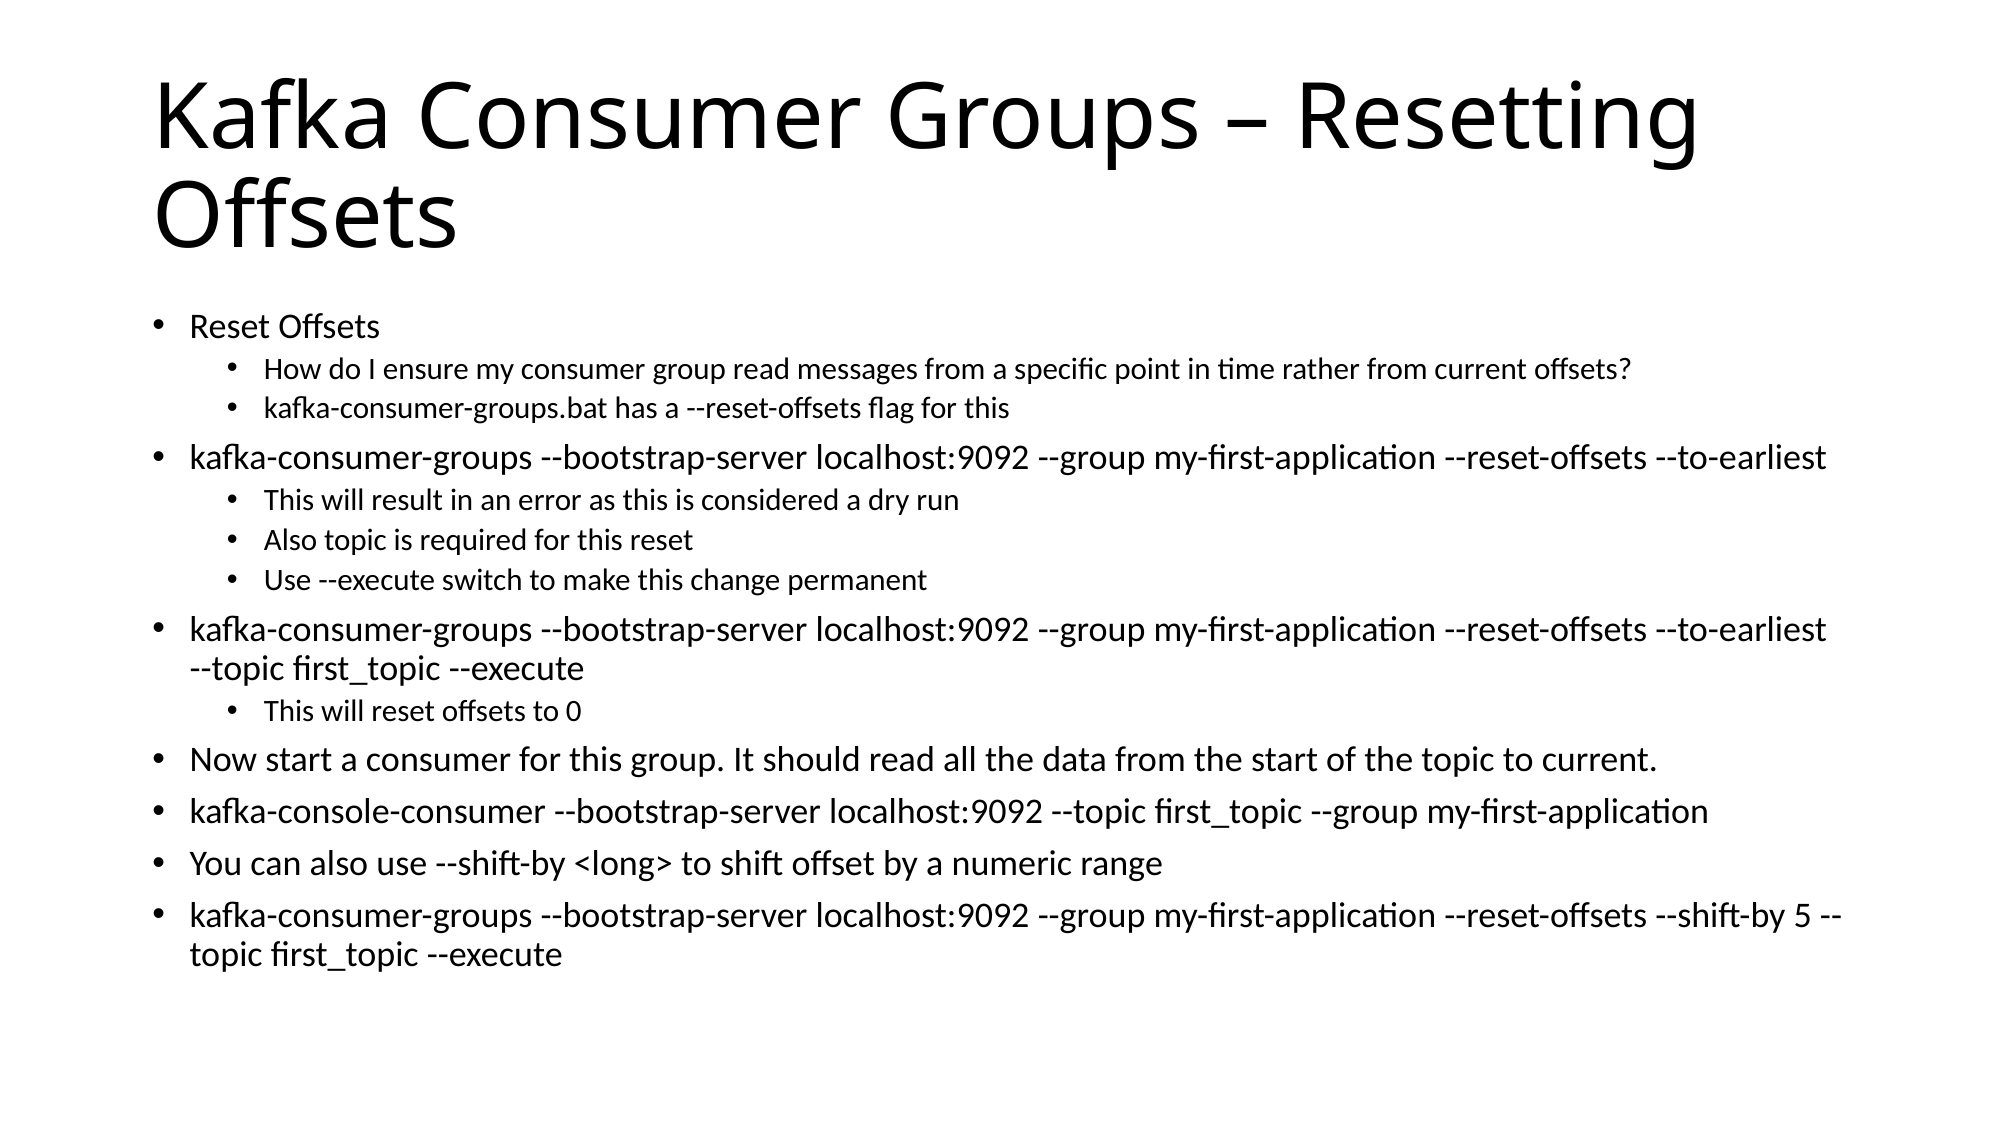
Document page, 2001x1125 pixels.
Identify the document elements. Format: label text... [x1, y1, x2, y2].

list Reset Offsets How do I ensure my consumer group read messages from a specific point in time rather from current offsets? kafka-consumer-groups.bat has a --reset-offsets flag for this kafka-consumer-groups --bootstrap-server localhost:9092 --group my-first-application --reset-offsets --to-earliest This will result in an error as this is considered a dry run Also topic is required for this reset Use --execute switch to make this change permanent kafka-consumer-groups --bootstrap-server localhost:9092 --group my-first-application --reset-offsets --to-earliest --topic first_topic --execute This will reset offsets to 0 Now start a consumer for this group. It should read all the data from the start of the topic to current. kafka-console-consumer --bootstrap-server localhost:9092 --topic first_topic --group my-first-application You can also use --shift-by <long> to shift offset by a numeric range kafka-consumer-groups --bootstrap-server localhost:9092 --group my-first-application --reset-offsets --shift-by 5 --topic first_topic --execute [137, 299, 1863, 1014]
title Kafka Consumer Groups – Resetting Offsets [137, 59, 1863, 278]
